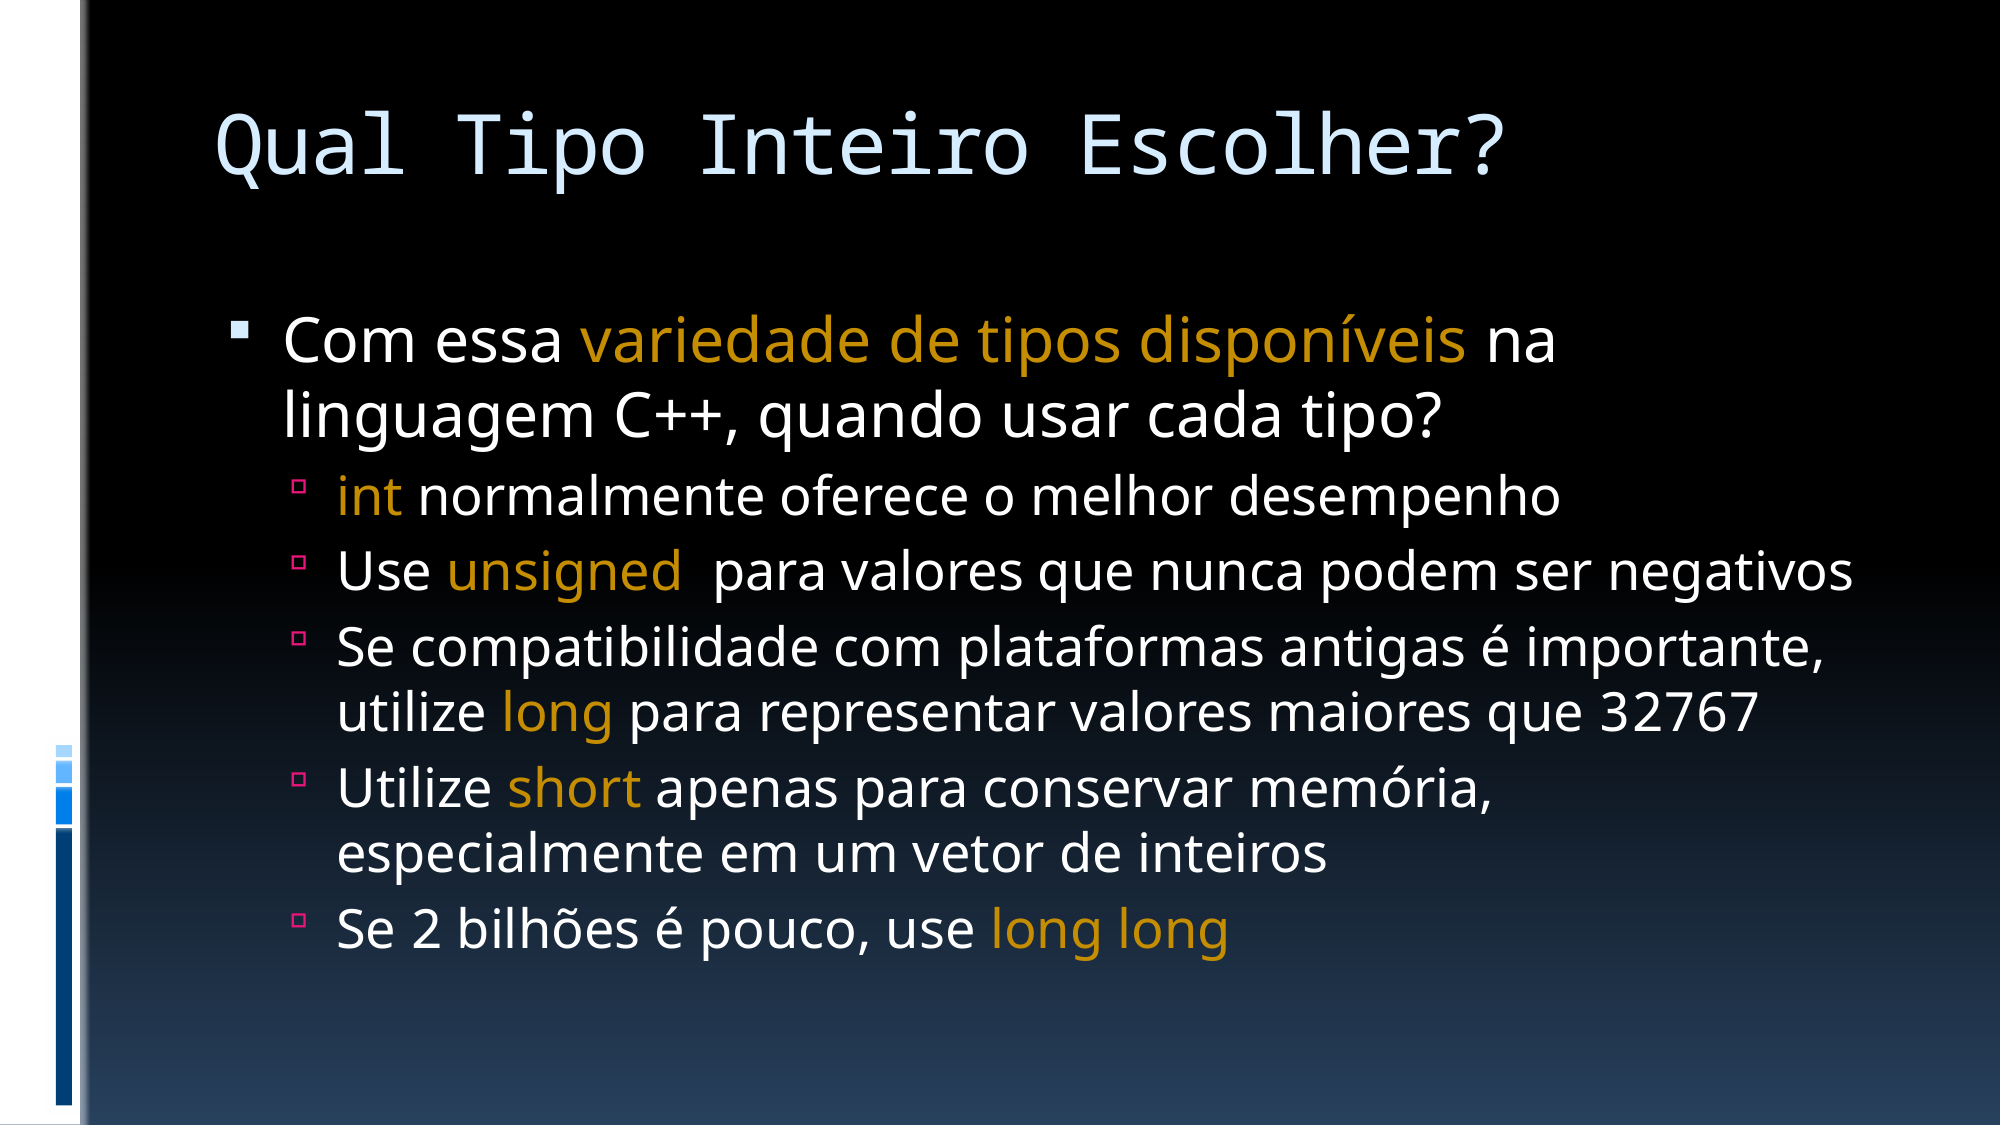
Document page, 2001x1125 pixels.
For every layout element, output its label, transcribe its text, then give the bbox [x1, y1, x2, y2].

title Qual Tipo Inteiro Escolher? [200, 83, 1900, 234]
list Com essa variedade de tipos disponíveis na linguagem C++, quando usar cada tipo? int normalmente oferece o melhor desempenho Use unsigned para valores que nunca podem ser negativos Se compatibilidade com plataformas antigas é importante, utilize long para representar valores maiores que 32767 Utilize short apenas para conservar memória, especialmente em um vetor de inteiros Se 2 bilhões é pouco, use long long [200, 292, 1900, 1043]
